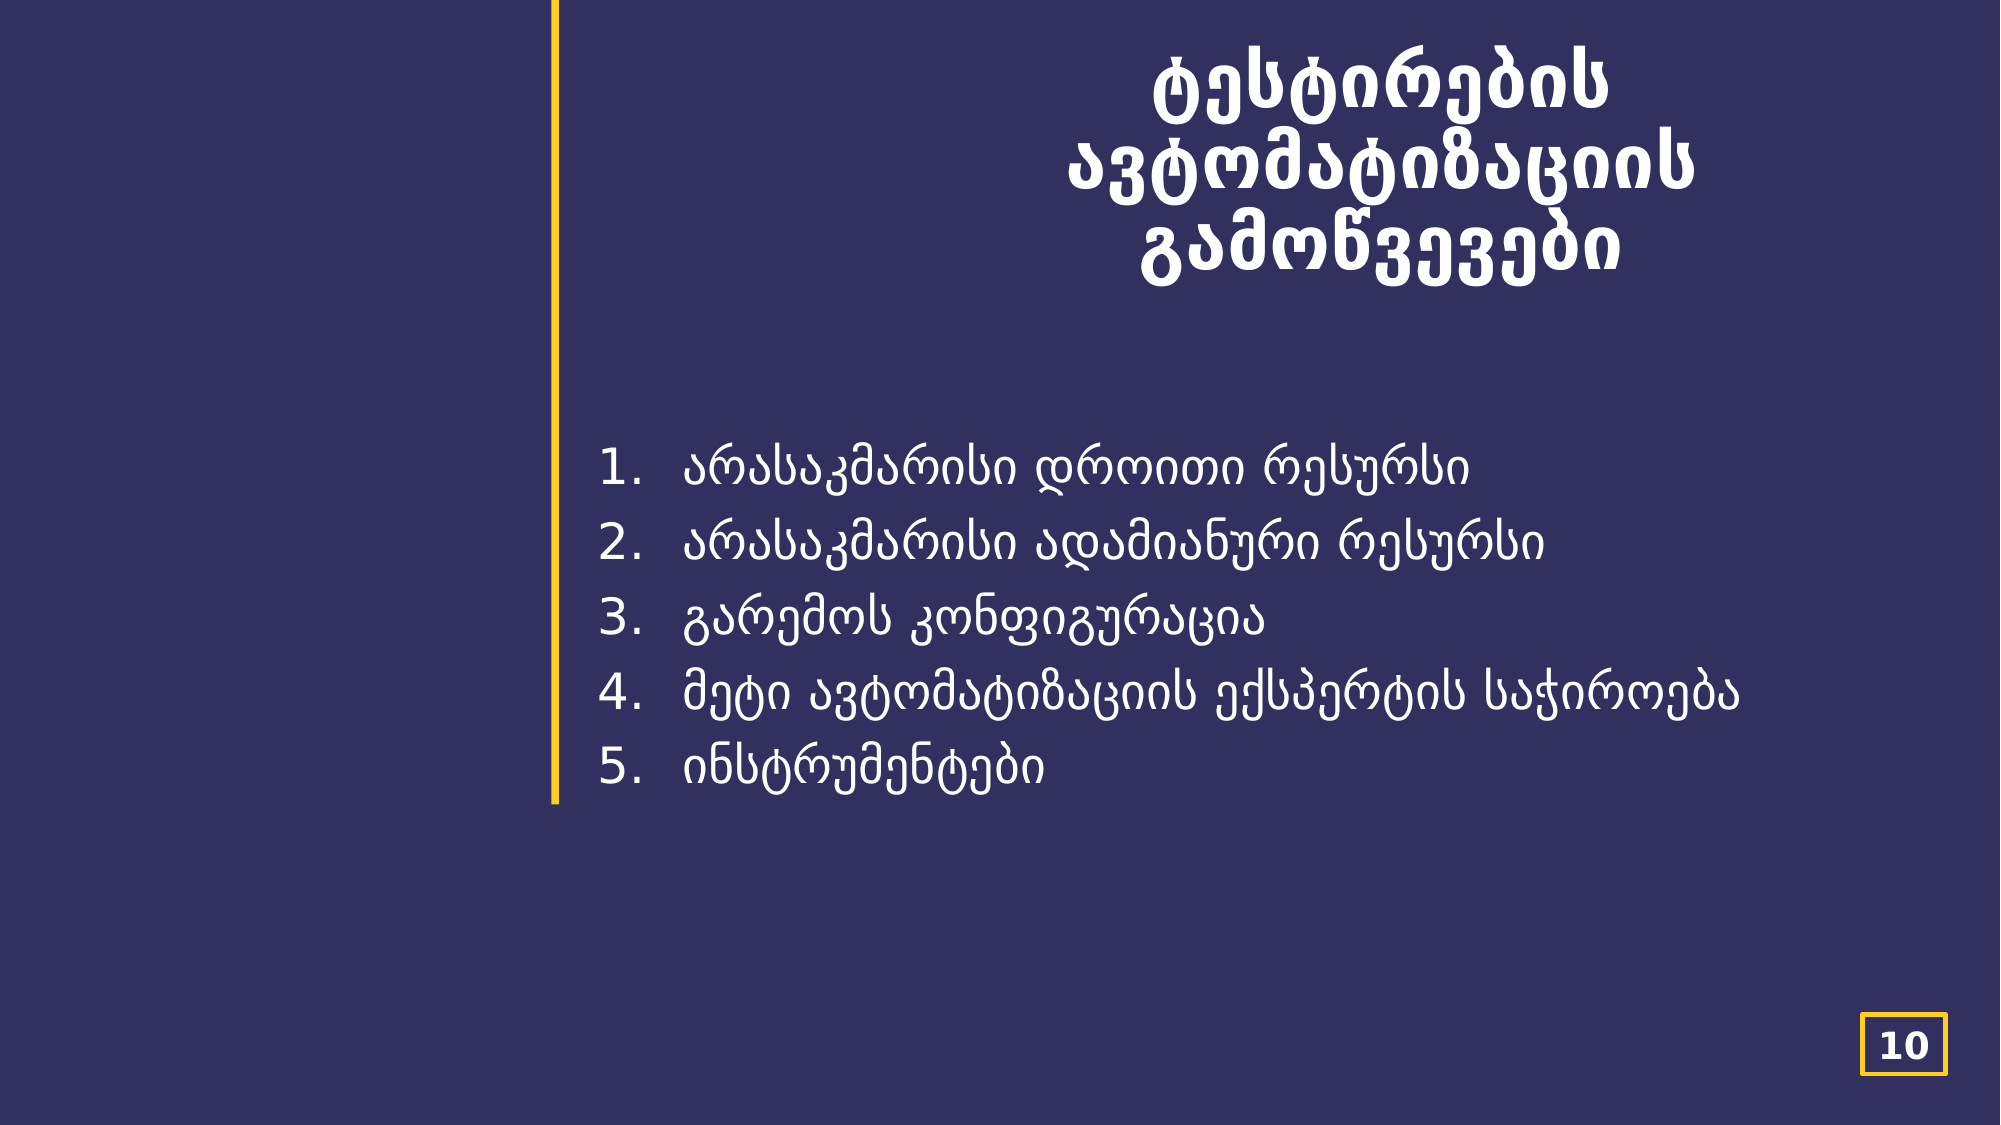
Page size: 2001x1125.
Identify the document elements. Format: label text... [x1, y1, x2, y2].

text_box 10 [1862, 1014, 1946, 1075]
title ტესტირების ავტომატიზაციის გამოწვევები [818, 55, 1946, 273]
text_box [550, 0, 560, 805]
list არასაკმარისი დროითი რესურსი არასაკმარისი ადამიანური რესურსი გარემოს კონფიგურაცია მეტი ავტომატიზაციის ექსპერტის საჭიროება ინსტრუმენტები [582, 433, 2000, 1125]
